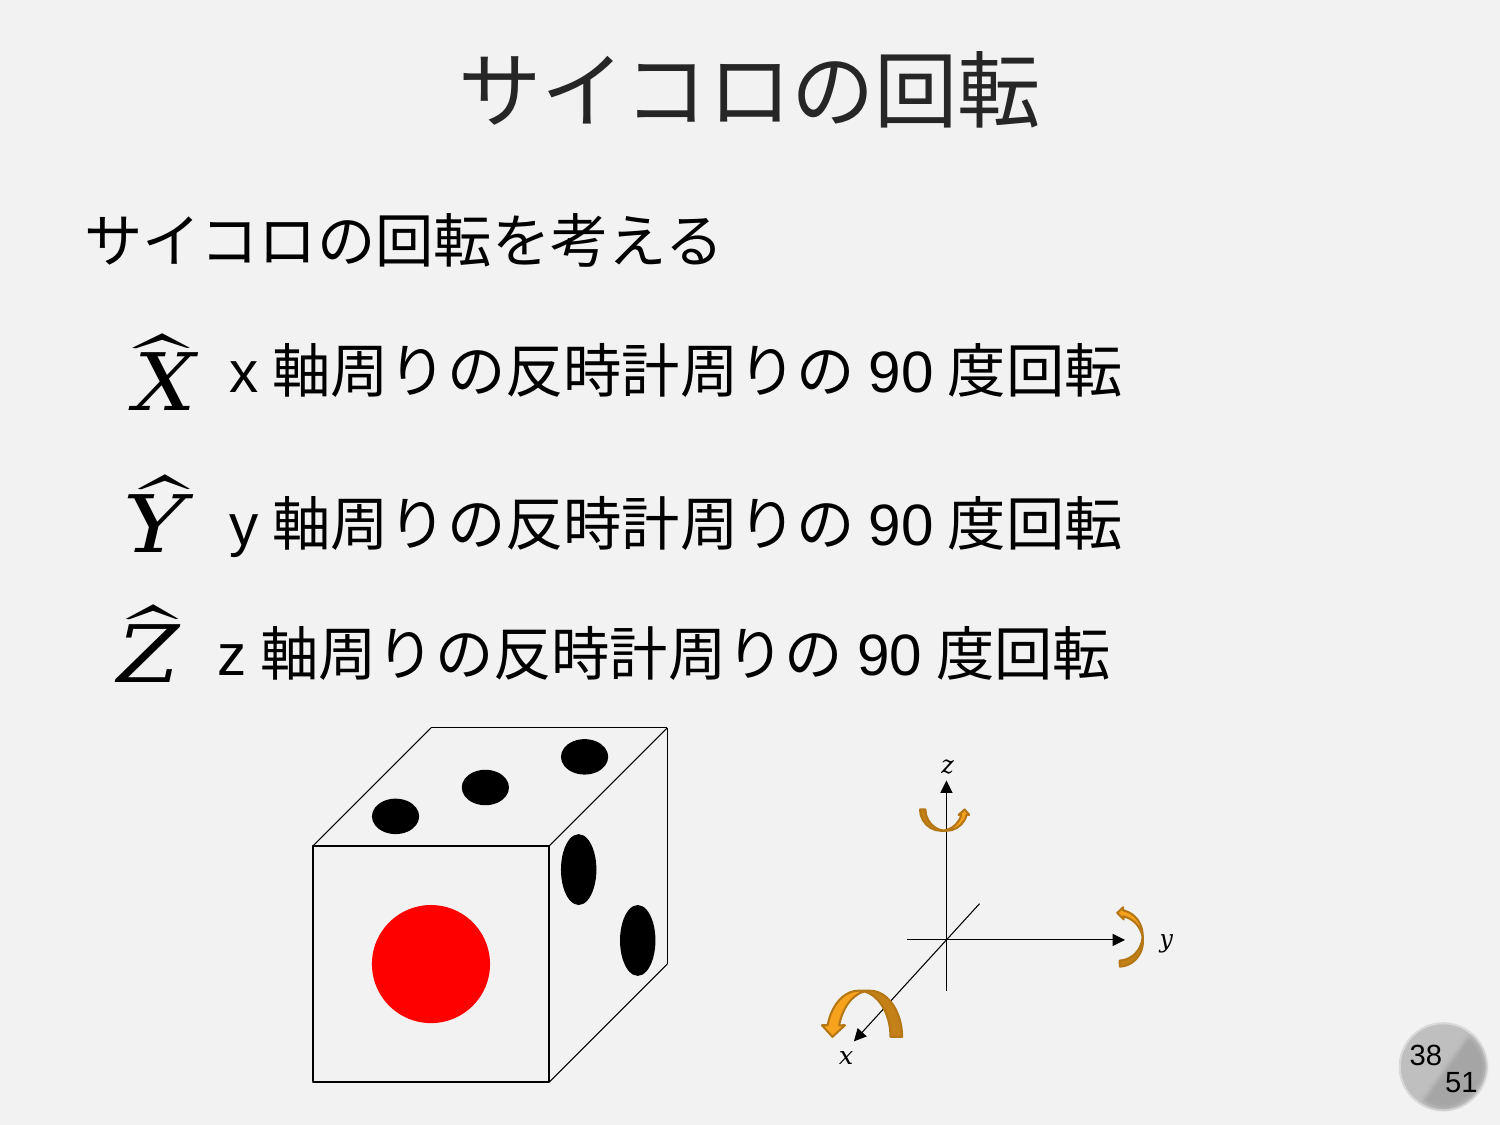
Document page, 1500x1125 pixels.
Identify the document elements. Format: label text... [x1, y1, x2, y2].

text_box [312, 727, 431, 846]
text_box [460, 768, 511, 807]
text_box z軸周りの反時計周りの90度回転 [202, 609, 1126, 695]
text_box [549, 727, 668, 846]
text_box x軸周りの反時計周りの90度回転 [214, 326, 1138, 411]
text_box サイコロの回転を考える [69, 196, 739, 281]
list サイコロの回転 [0, 31, 1500, 155]
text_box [549, 964, 668, 1083]
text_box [820, 751, 1176, 1071]
text_box [618, 904, 657, 964]
text_box y軸周りの反時計周りの90度回転 [214, 479, 1138, 565]
text_box [559, 846, 598, 907]
text_box [312, 845, 550, 1083]
text_box [370, 903, 492, 1025]
